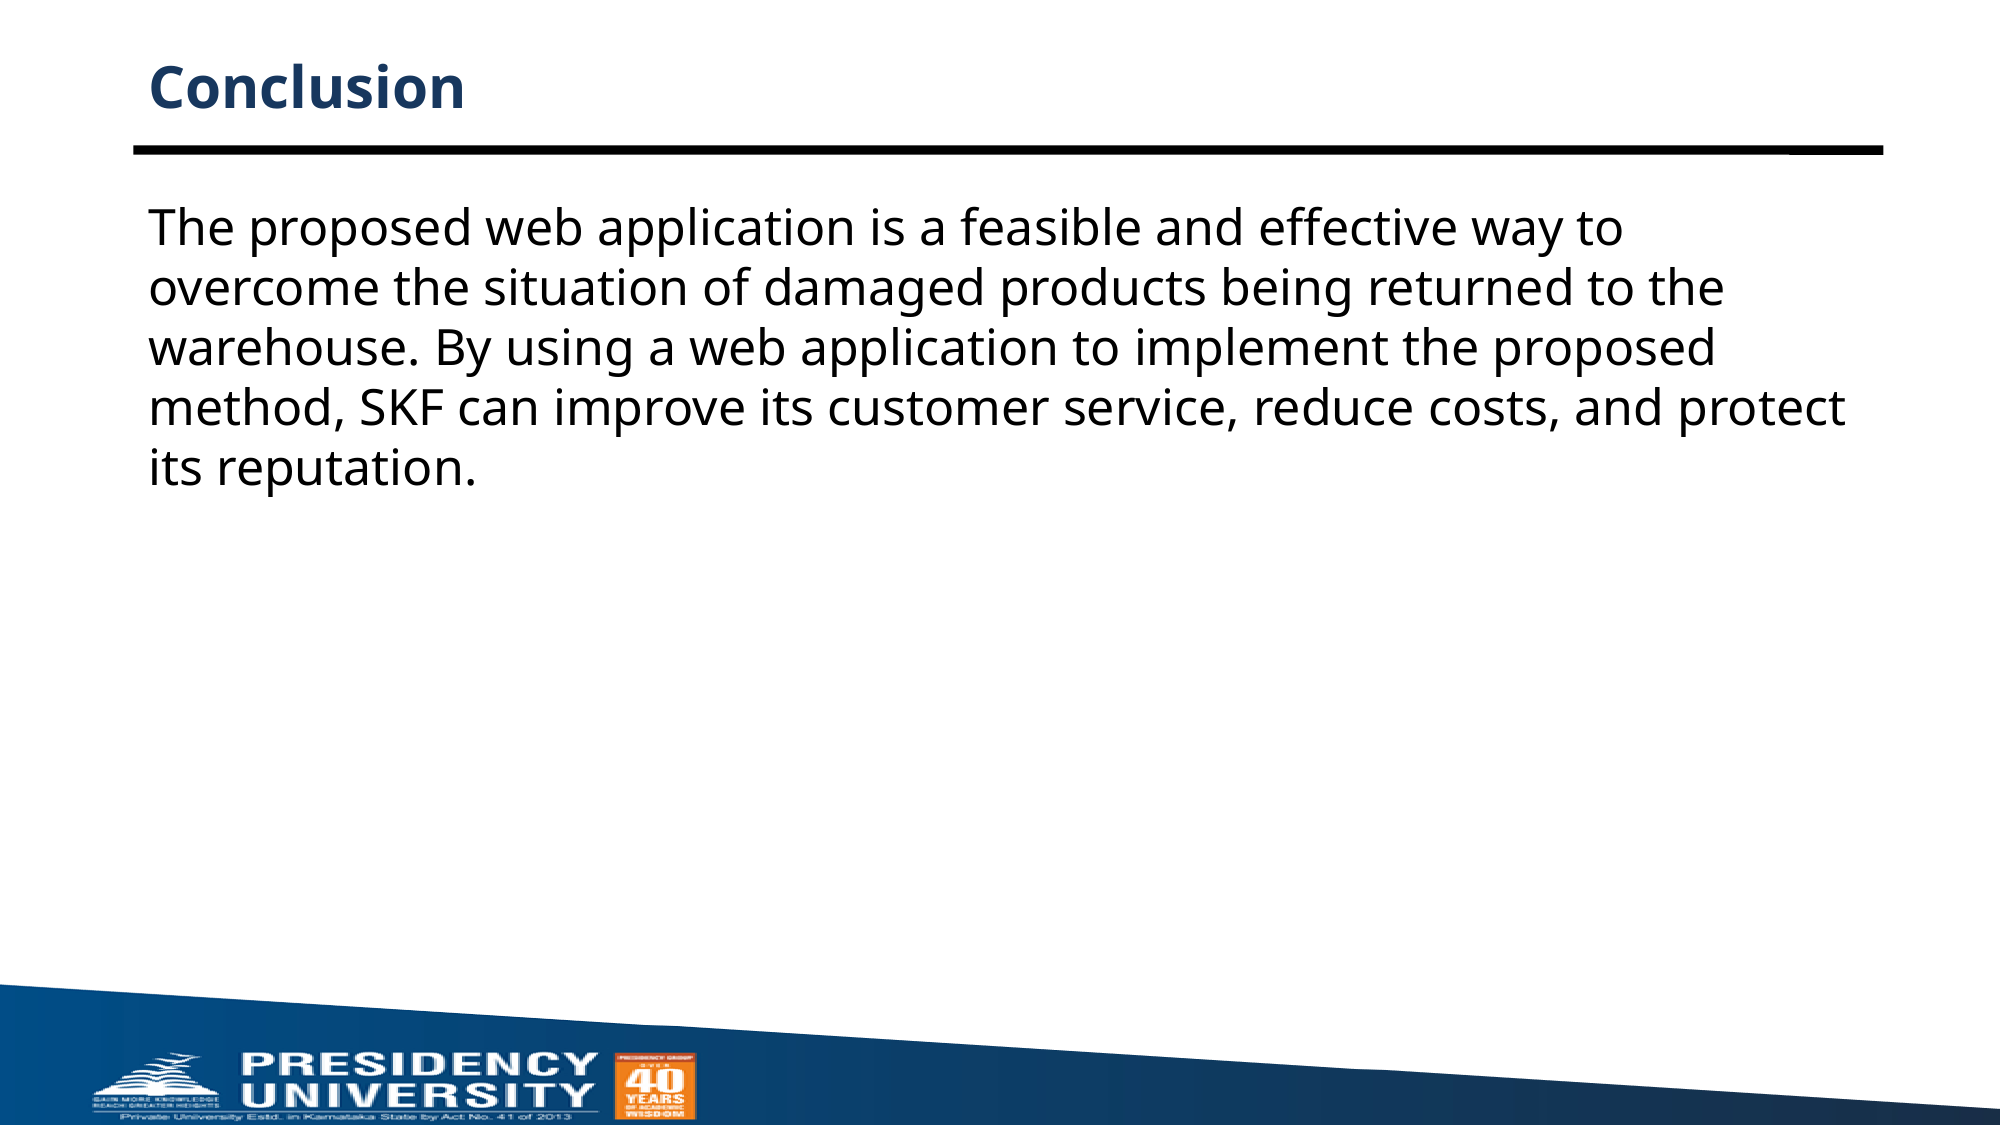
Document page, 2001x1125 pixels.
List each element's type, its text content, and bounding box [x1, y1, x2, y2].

list The proposed web application is a feasible and effective way to overcome the situation of damaged products being returned to the warehouse. By using a web application to implement the proposed method, SKF can improve its customer service, reduce costs, and protect its reputation. [133, 187, 1884, 1000]
title Conclusion [133, 45, 1884, 125]
picture [0, 982, 2000, 1125]
